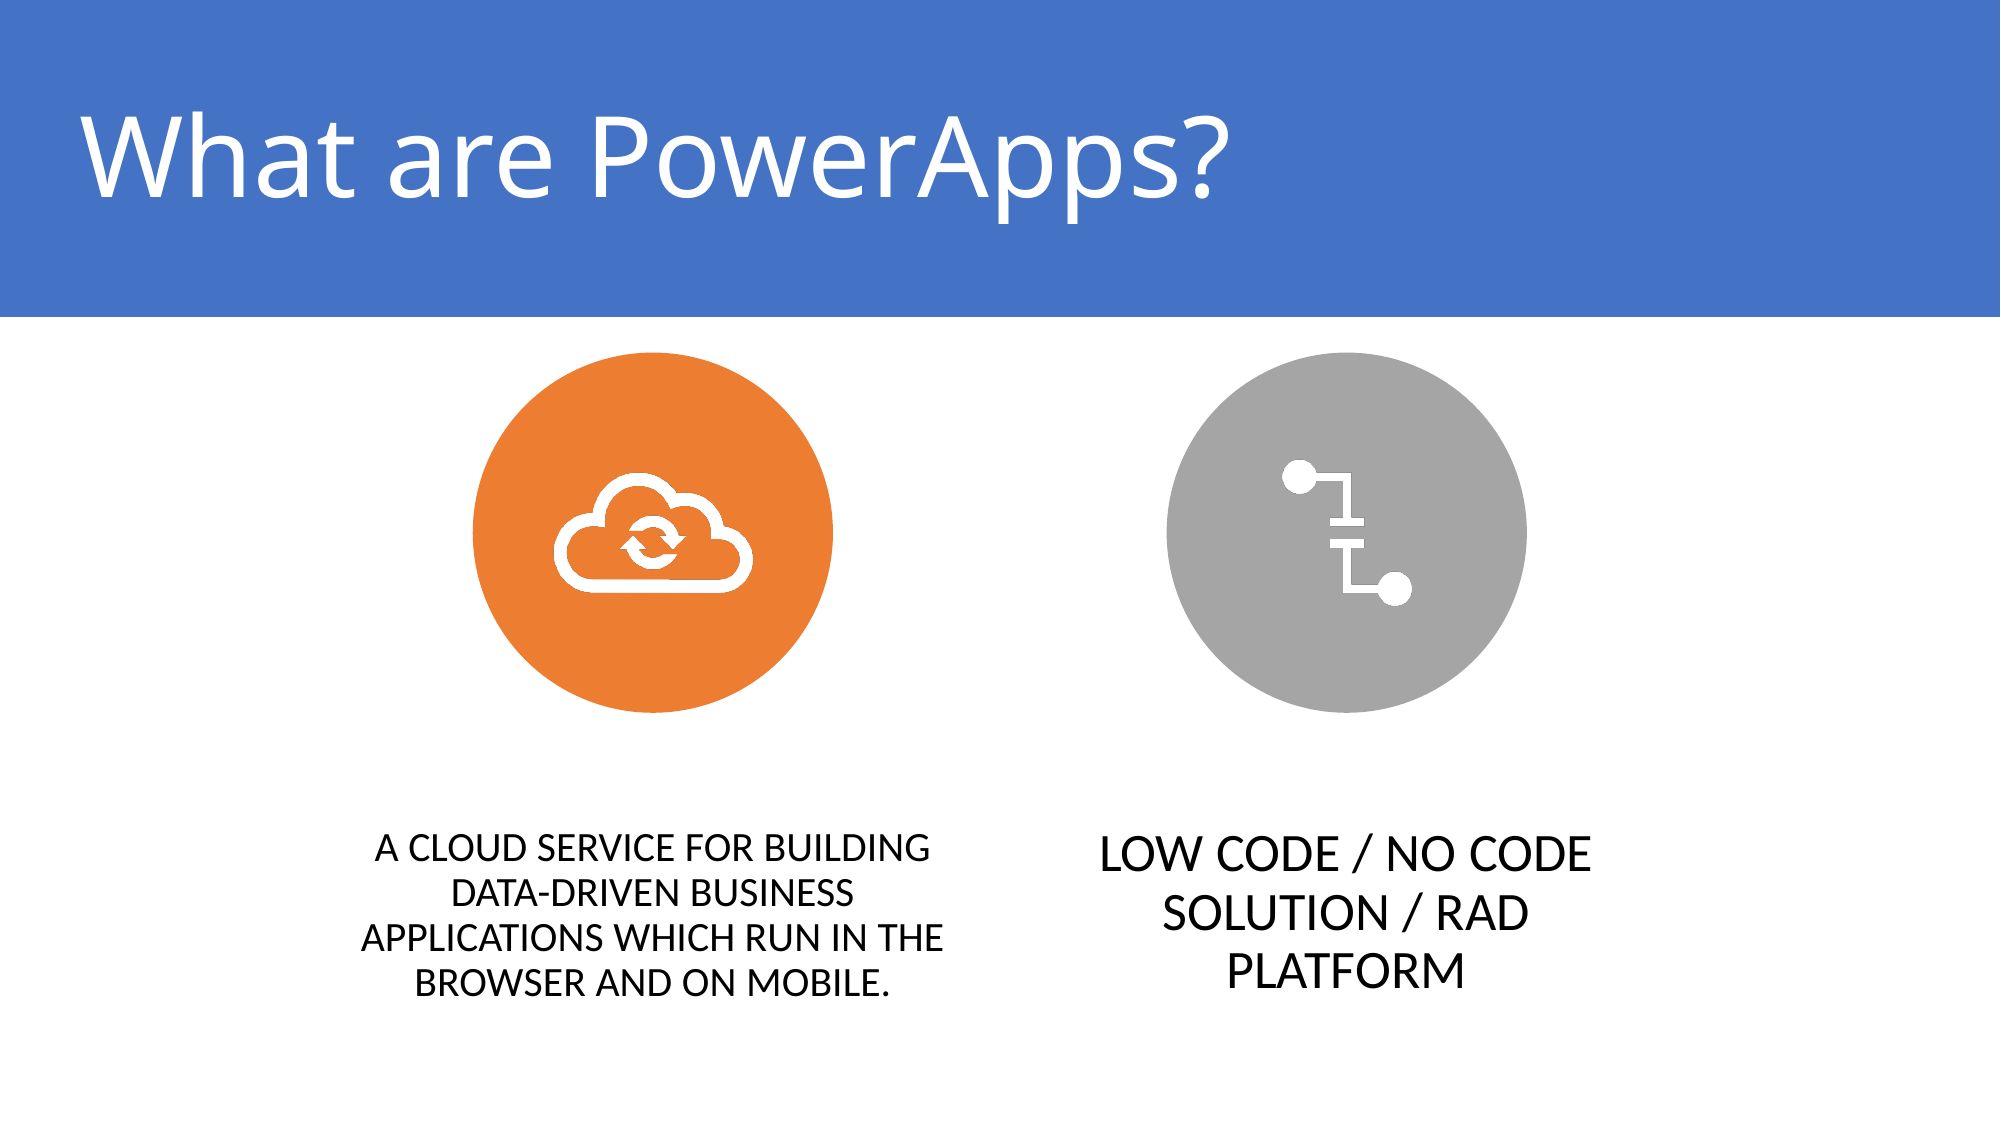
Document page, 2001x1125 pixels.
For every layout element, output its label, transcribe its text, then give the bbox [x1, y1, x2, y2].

title What are PowerApps? [64, 52, 1936, 271]
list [64, 324, 1936, 1038]
text_box [0, 0, 2000, 318]
